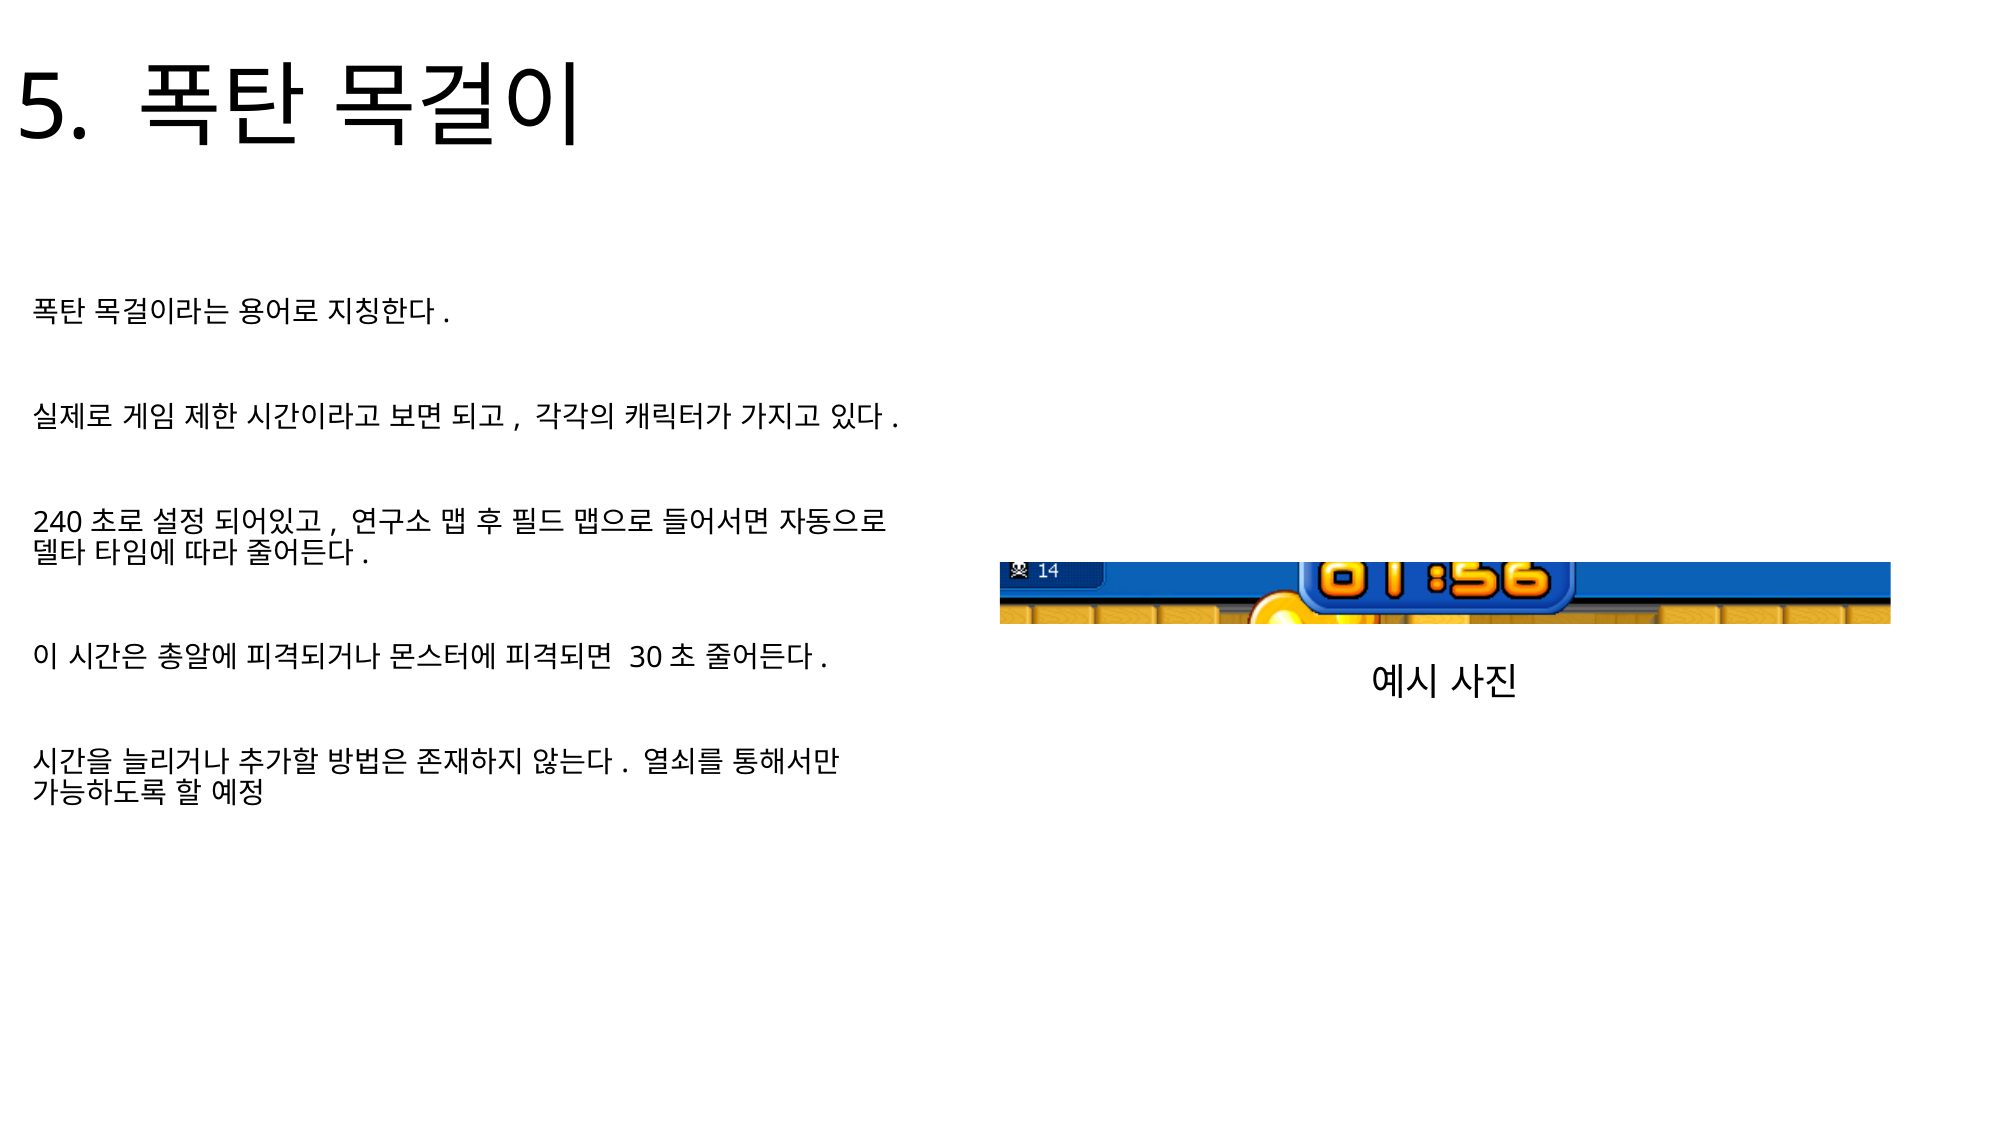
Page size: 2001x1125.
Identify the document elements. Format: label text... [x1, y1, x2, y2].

list 폭탄 목걸이라는 용어로 지칭한다. 실제로 게임 제한 시간이라고 보면 되고, 각각의 캐릭터가 가지고 있다. 240초로 설정 되어있고, 연구소 맵 후 필드 맵으로 들어서면 자동으로 델타 타임에 따라 줄어든다. 이 시간은 총알에 피격되거나 몬스터에 피격되면 30초 줄어든다. 시간을 늘리거나 추가할 방법은 존재하지 않는다. 열쇠를 통해서만 가능하도록 할 예정 [18, 290, 931, 934]
text_box 예시 사진 [1356, 650, 1535, 710]
title 5. 폭탄 목걸이 [0, 0, 1725, 218]
picture [999, 562, 1891, 624]
